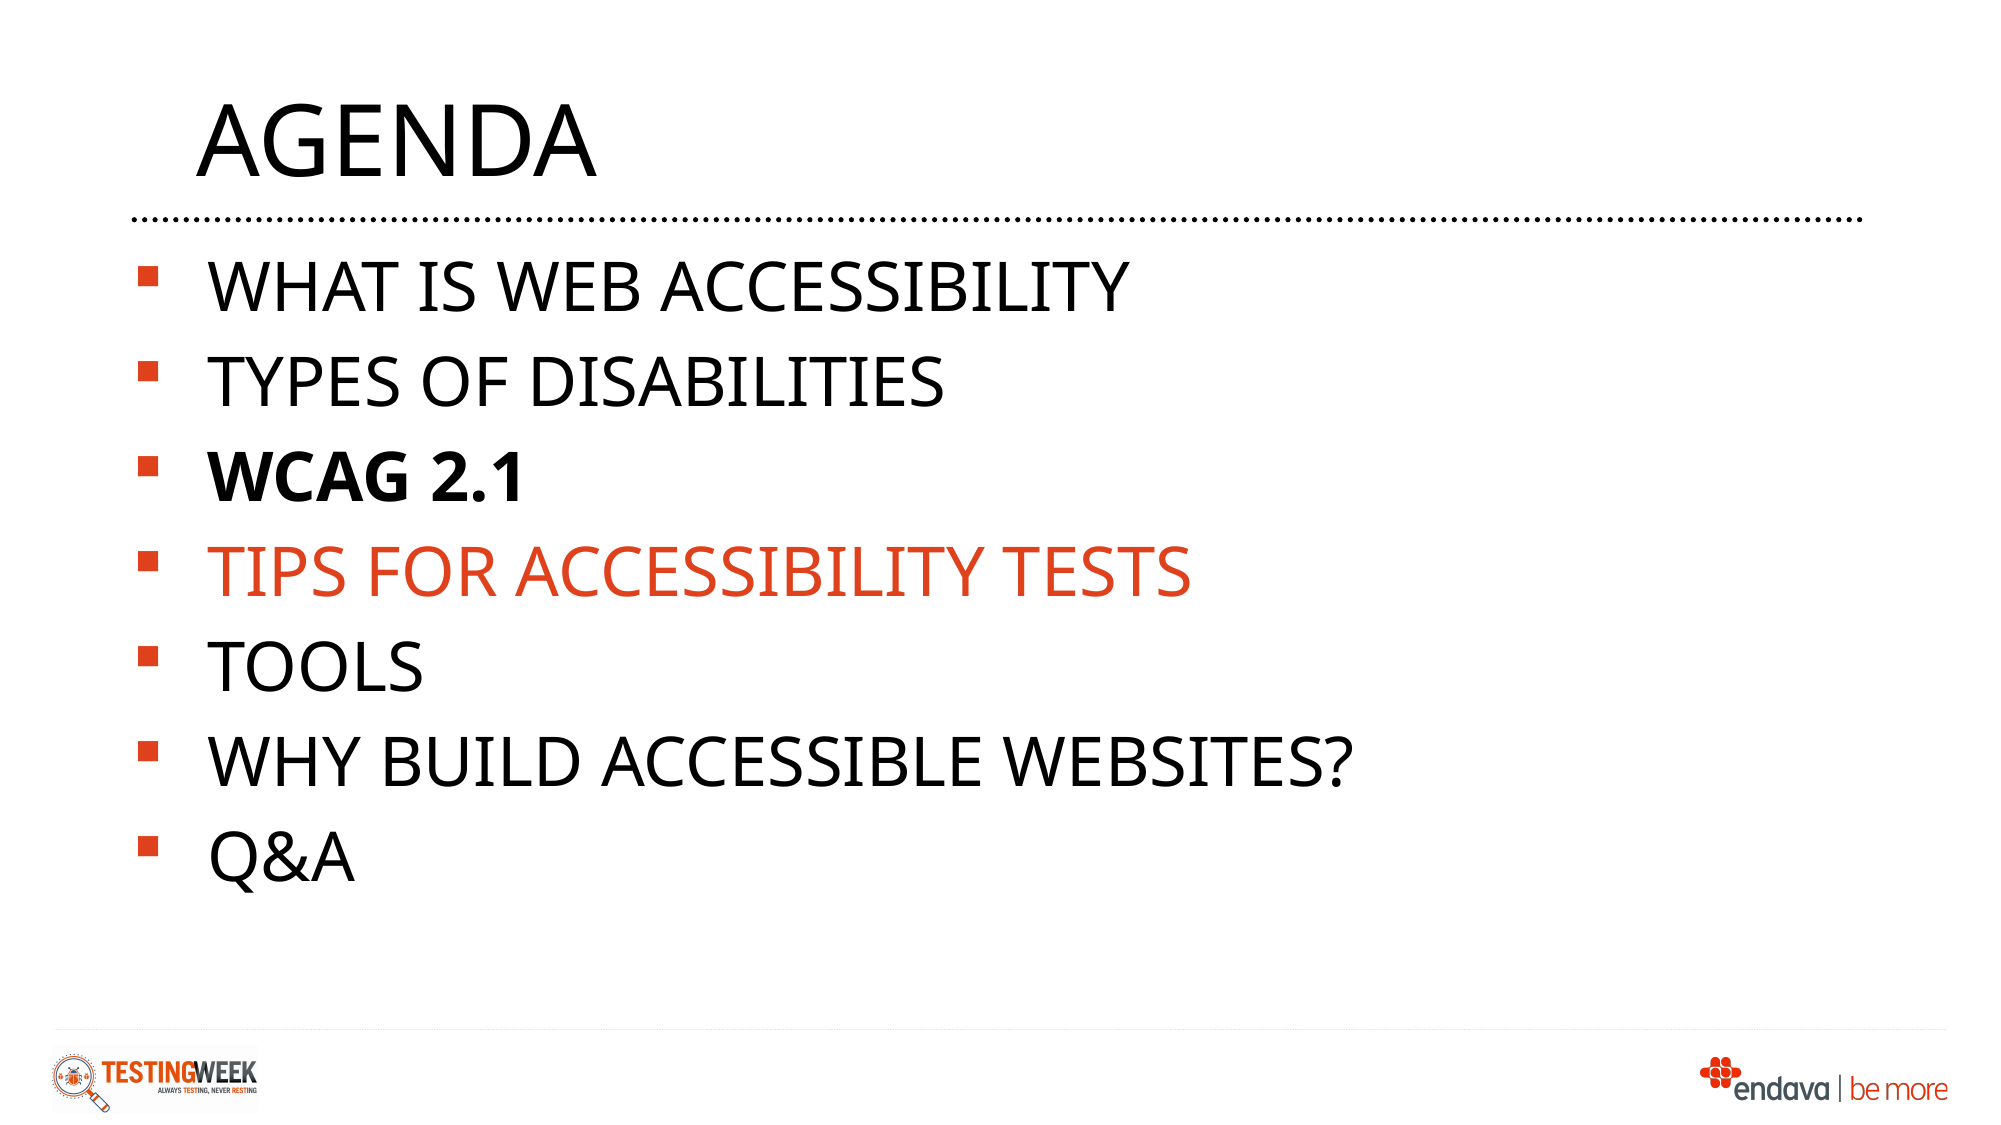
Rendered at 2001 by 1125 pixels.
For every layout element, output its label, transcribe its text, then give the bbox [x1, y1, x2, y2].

text_box AGENDA [182, 68, 660, 204]
list What is web accessibility Types of disabilities WCAG 2.1 tips for accessibility tests TOOLS Why Build Accessible Websites? Q&A [132, 244, 1721, 913]
picture [52, 1045, 258, 1113]
